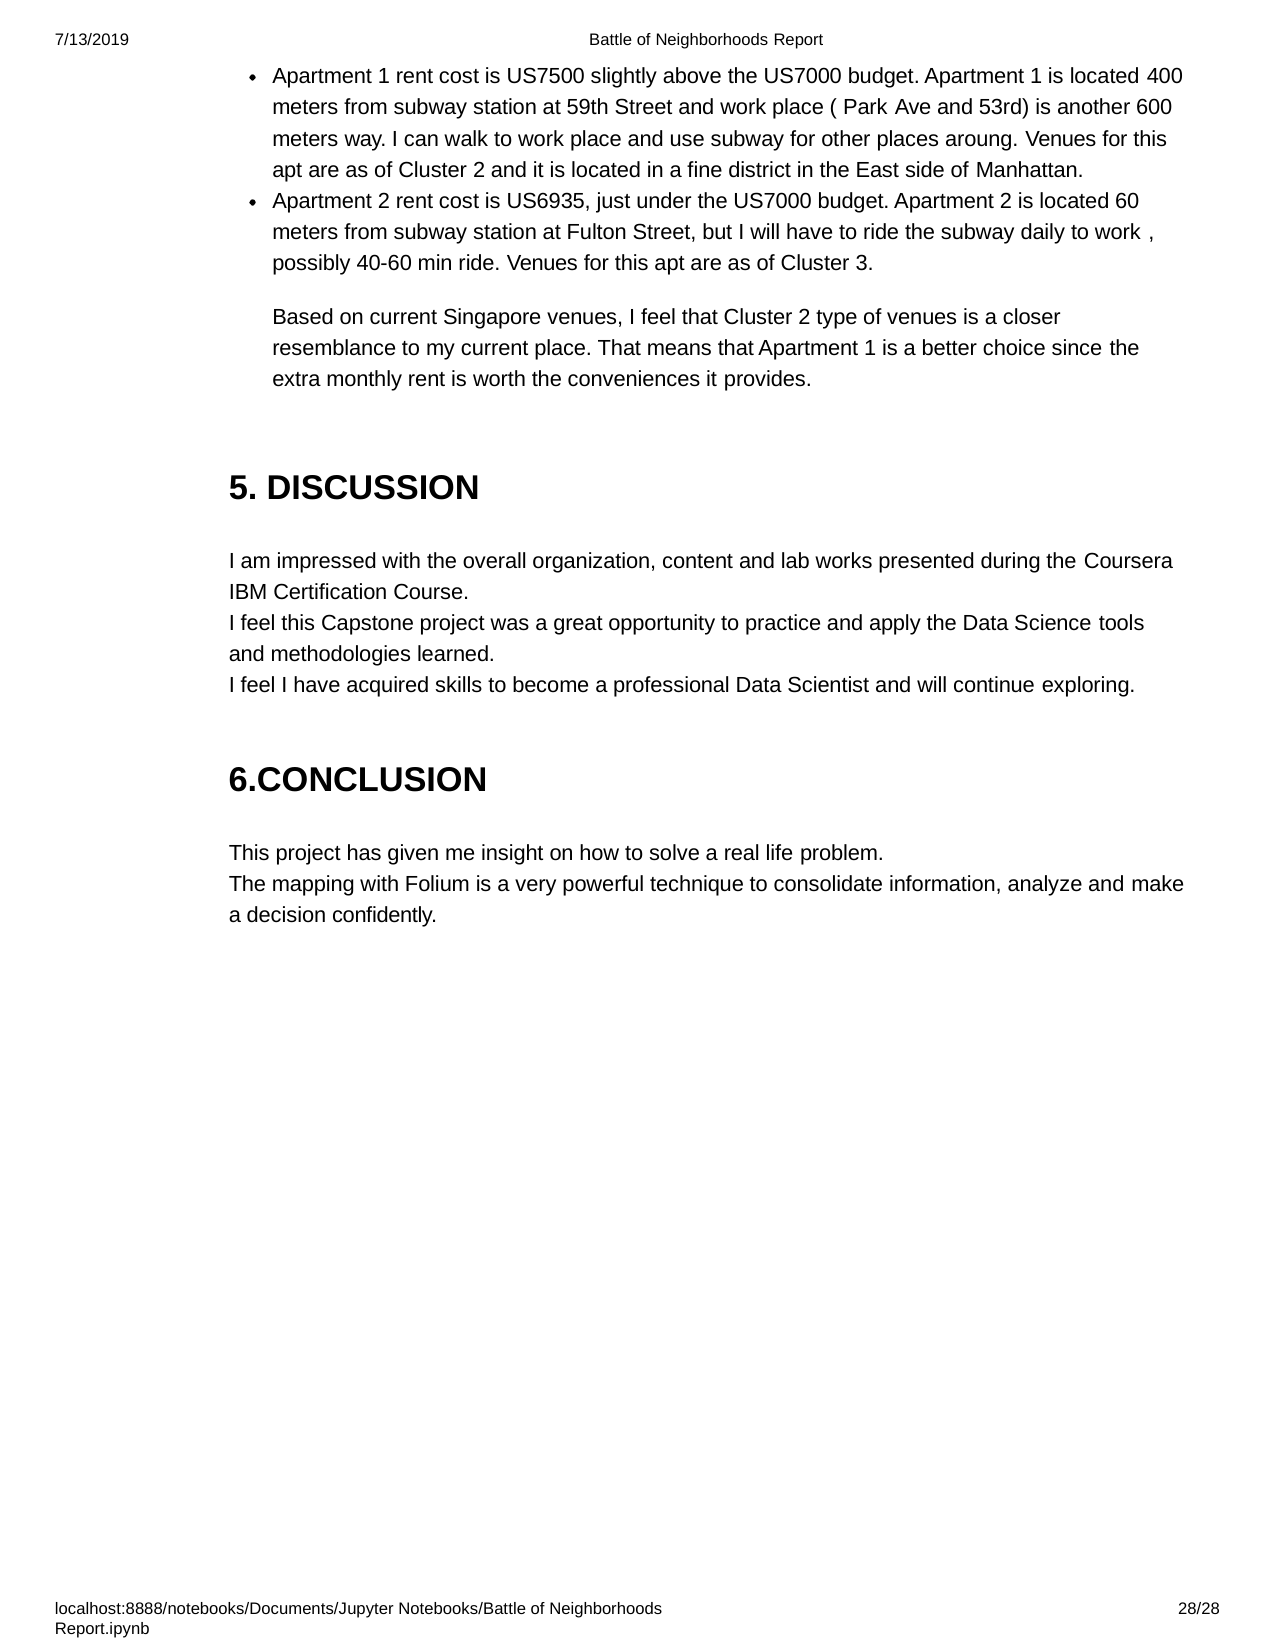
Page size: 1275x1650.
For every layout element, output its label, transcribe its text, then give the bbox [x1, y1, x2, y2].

text_box Battle of Neighborhoods Report Apartment 1 rent cost is US7500 slightly above the US7000 budget. Apartment 1 is located 400 meters from subway station at 59th Street and work place ( Park Ave and 53rd) is another 600 meters way. I can walk to work place and use subway for other places aroung. Venues for this apt are as of Cluster 2 and it is located in a fine district in the East side of Manhattan. Apartment 2 rent cost is US6935, just under the US7000 budget. Apartment 2 is located 60 meters from subway station at Fulton Street, but I will have to ride the subway daily to work , possibly 40-60 min ride. Venues for this apt are as of Cluster 3. [270, 17, 1197, 276]
text_box Based on current Singapore venues, I feel that Cluster 2 type of venues is a closer resemblance to my current place. That means that Apartment 1 is a better choice since the extra monthly rent is worth the conveniences it provides. [270, 295, 1153, 392]
footer localhost:8888/notebooks/Documents/Jupyter Notebooks/Battle of Neighborhoods Report.ipynb [53, 1597, 762, 1650]
text_box I am impressed with the overall organization, content and lab works presented during the Coursera IBM Certification Course. I feel this Capstone project was a great opportunity to practice and apply the Data Science tools and methodologies learned. I feel I have acquired skills to become a professional Data Scientist and will continue exploring. [226, 539, 1186, 698]
text_box 6.CONCLUSION [226, 755, 491, 799]
text_box [249, 199, 256, 206]
slide_number 10/28 [1173, 1597, 1222, 1650]
text_box 5. DISCUSSION [226, 462, 483, 507]
text_box This project has given me insight on how to solve a real life problem. The mapping with Folium is a very powerful technique to consolidate information, analyze and make a decision confidently. [226, 831, 1198, 927]
text_box [249, 74, 256, 81]
text_box 7/13/2019 [52, 27, 132, 50]
